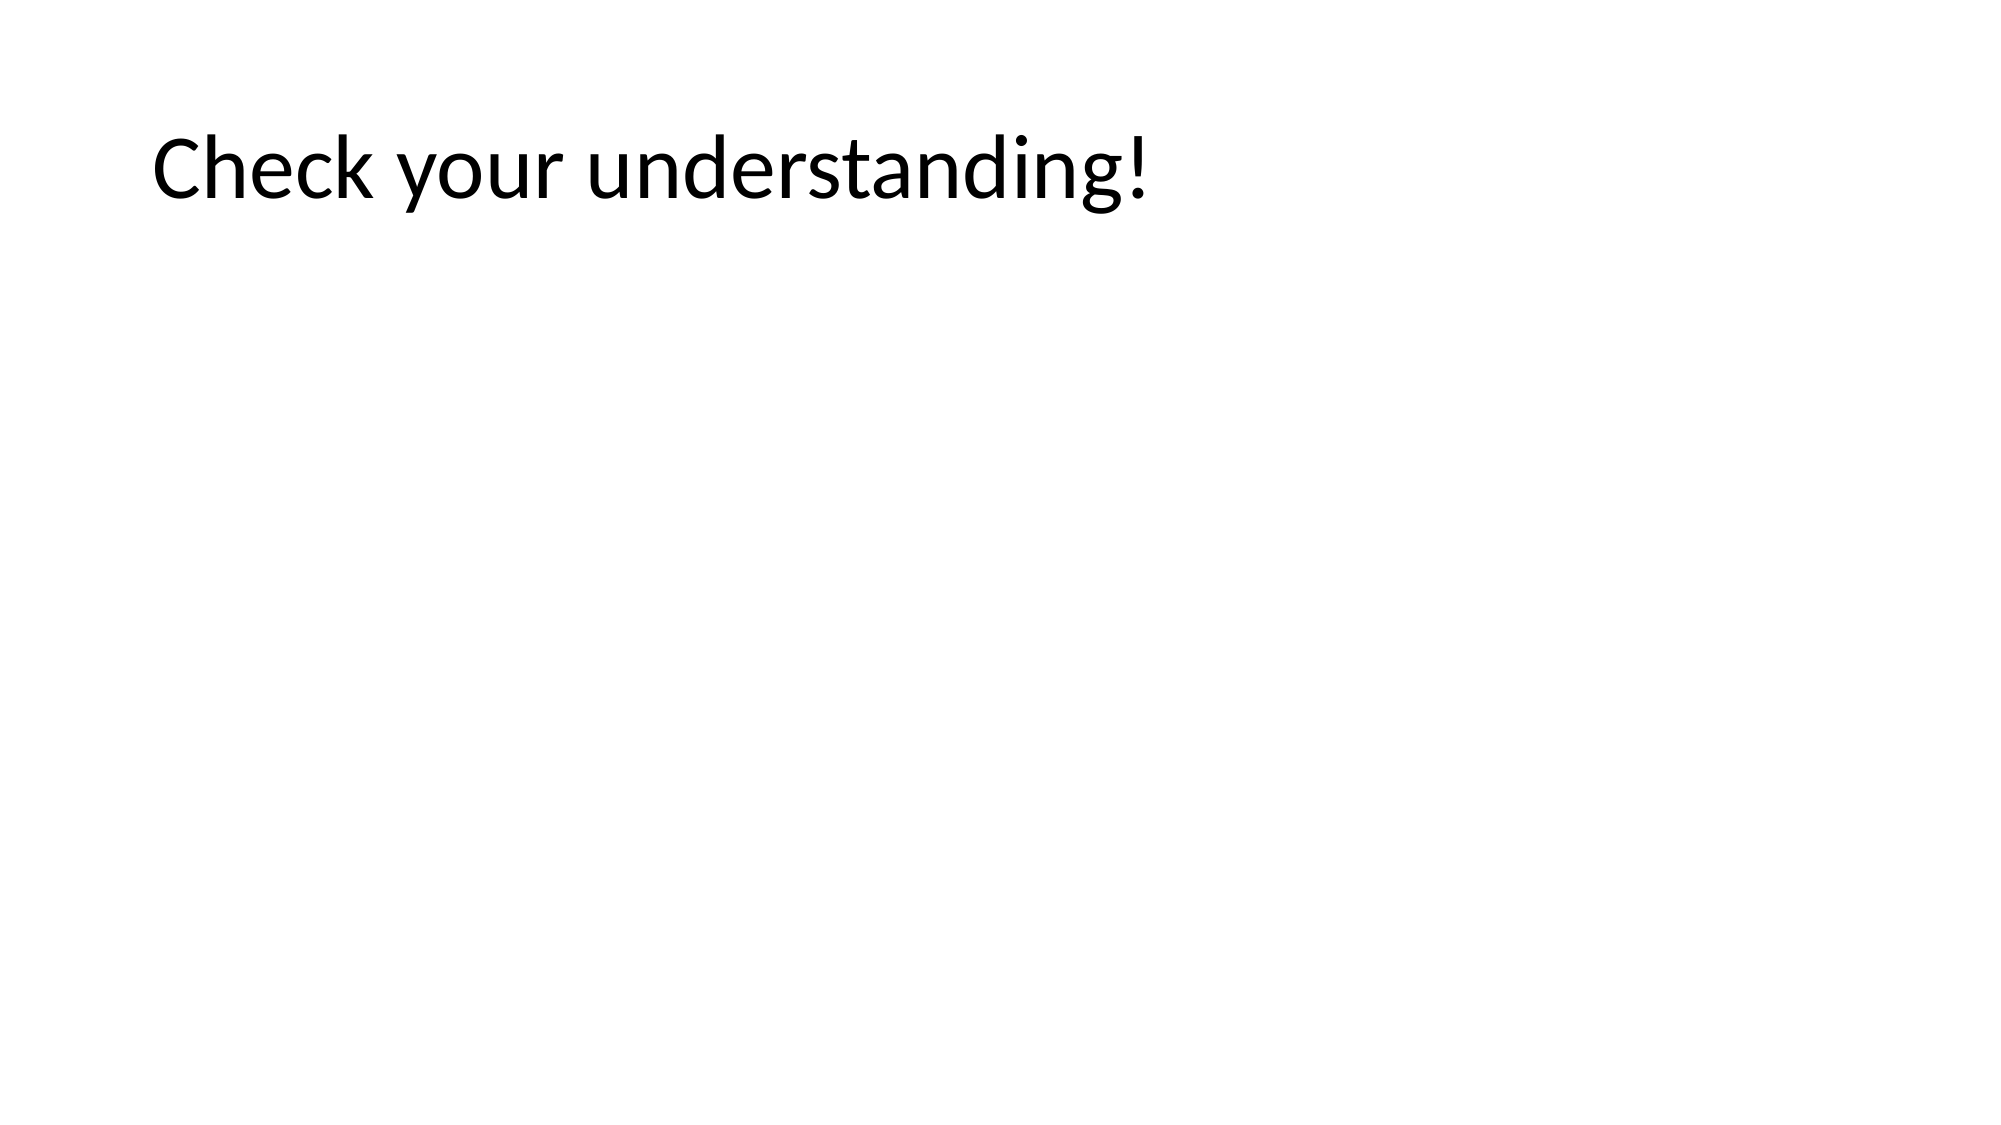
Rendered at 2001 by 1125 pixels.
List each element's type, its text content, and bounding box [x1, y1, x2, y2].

title Check your understanding! [137, 59, 1863, 278]
